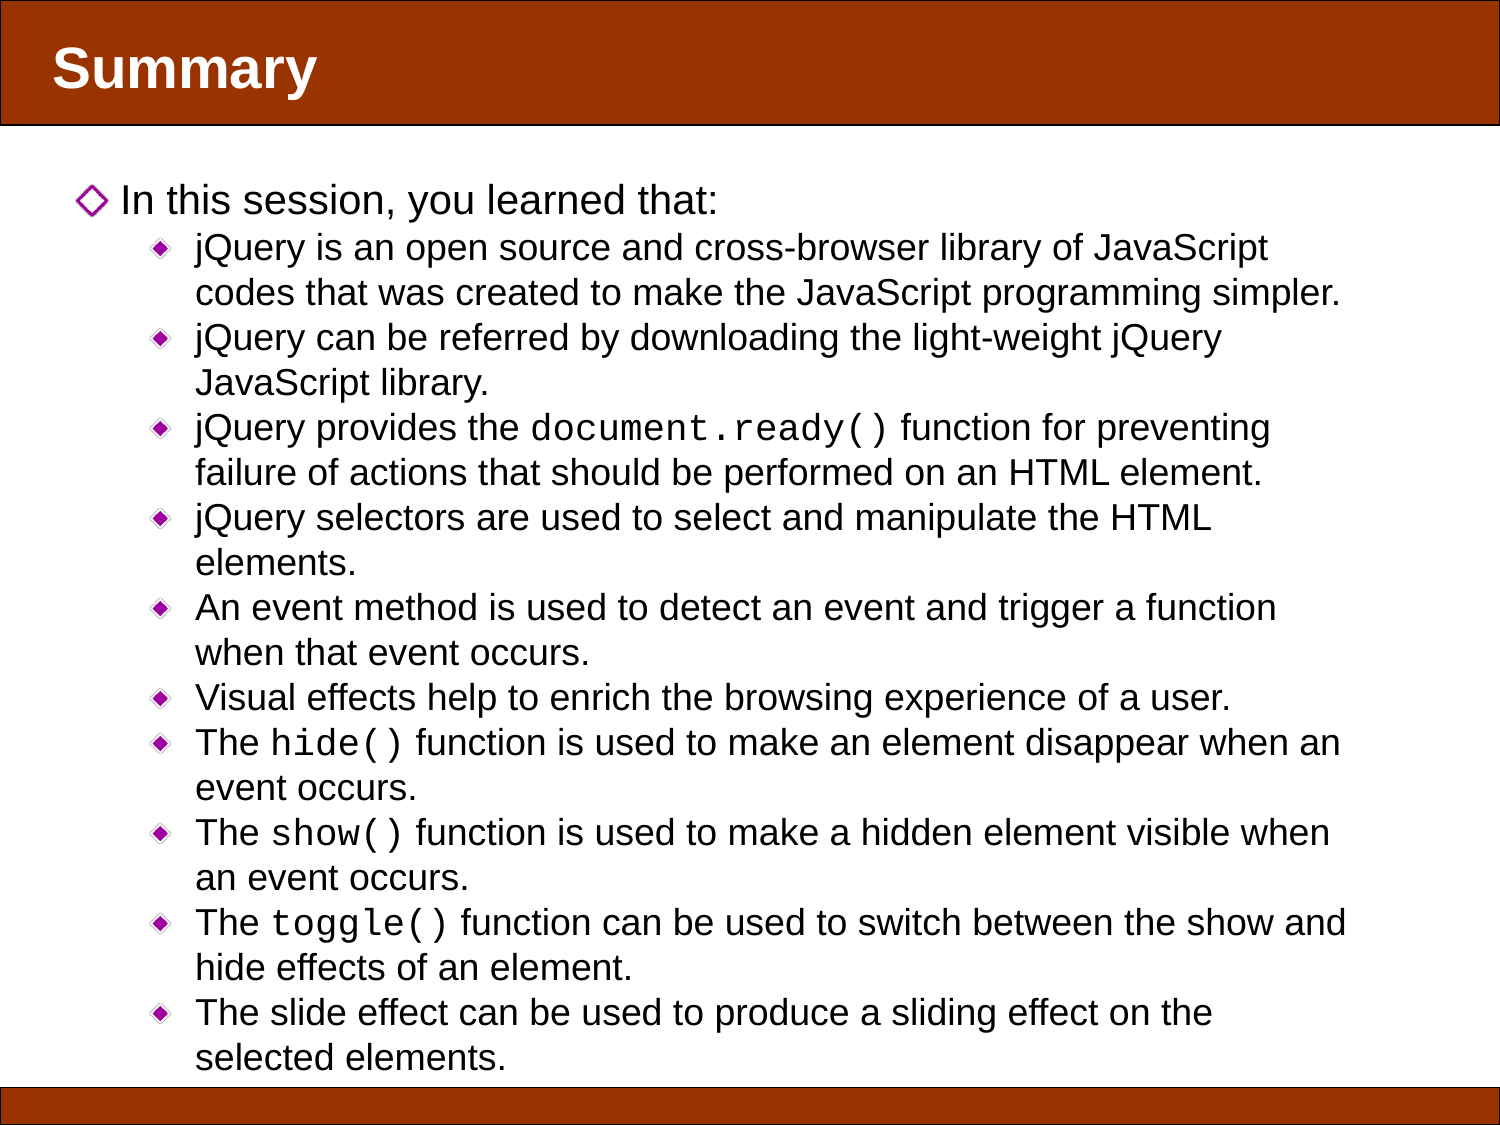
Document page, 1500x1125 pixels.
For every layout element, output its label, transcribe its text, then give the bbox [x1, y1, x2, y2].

picture [148, 815, 173, 844]
picture [148, 725, 173, 754]
picture [148, 995, 173, 1024]
picture [73, 178, 112, 217]
picture [148, 905, 173, 934]
picture [148, 230, 173, 259]
text_box Summary [37, 22, 1138, 108]
picture [148, 680, 173, 709]
picture [148, 410, 173, 439]
picture [148, 320, 173, 349]
text_box In this session, you learned that: jQuery is an open source and cross-browser library of JavaScript codes that was created to make the JavaScript programming simpler. jQuery can be referred by downloading the light-weight jQuery JavaScript library. jQuery provides the document.ready() function for preventing failure of actions that should be performed on an HTML element. jQuery selectors are used to select and manipulate the HTML elements. An event method is used to detect an event and trigger a function when that event occurs. Visual effects help to enrich the browsing experience of a user. The hide() function is used to make an element disappear when an event occurs. The show() function is used to make a hidden element visible when an event occurs. The toggle() function can be used to switch between the show and hide effects of an element. The slide effect can be used to produce a sliding effect on the selected elements. [58, 165, 1363, 1085]
picture [148, 590, 173, 619]
picture [148, 500, 173, 529]
